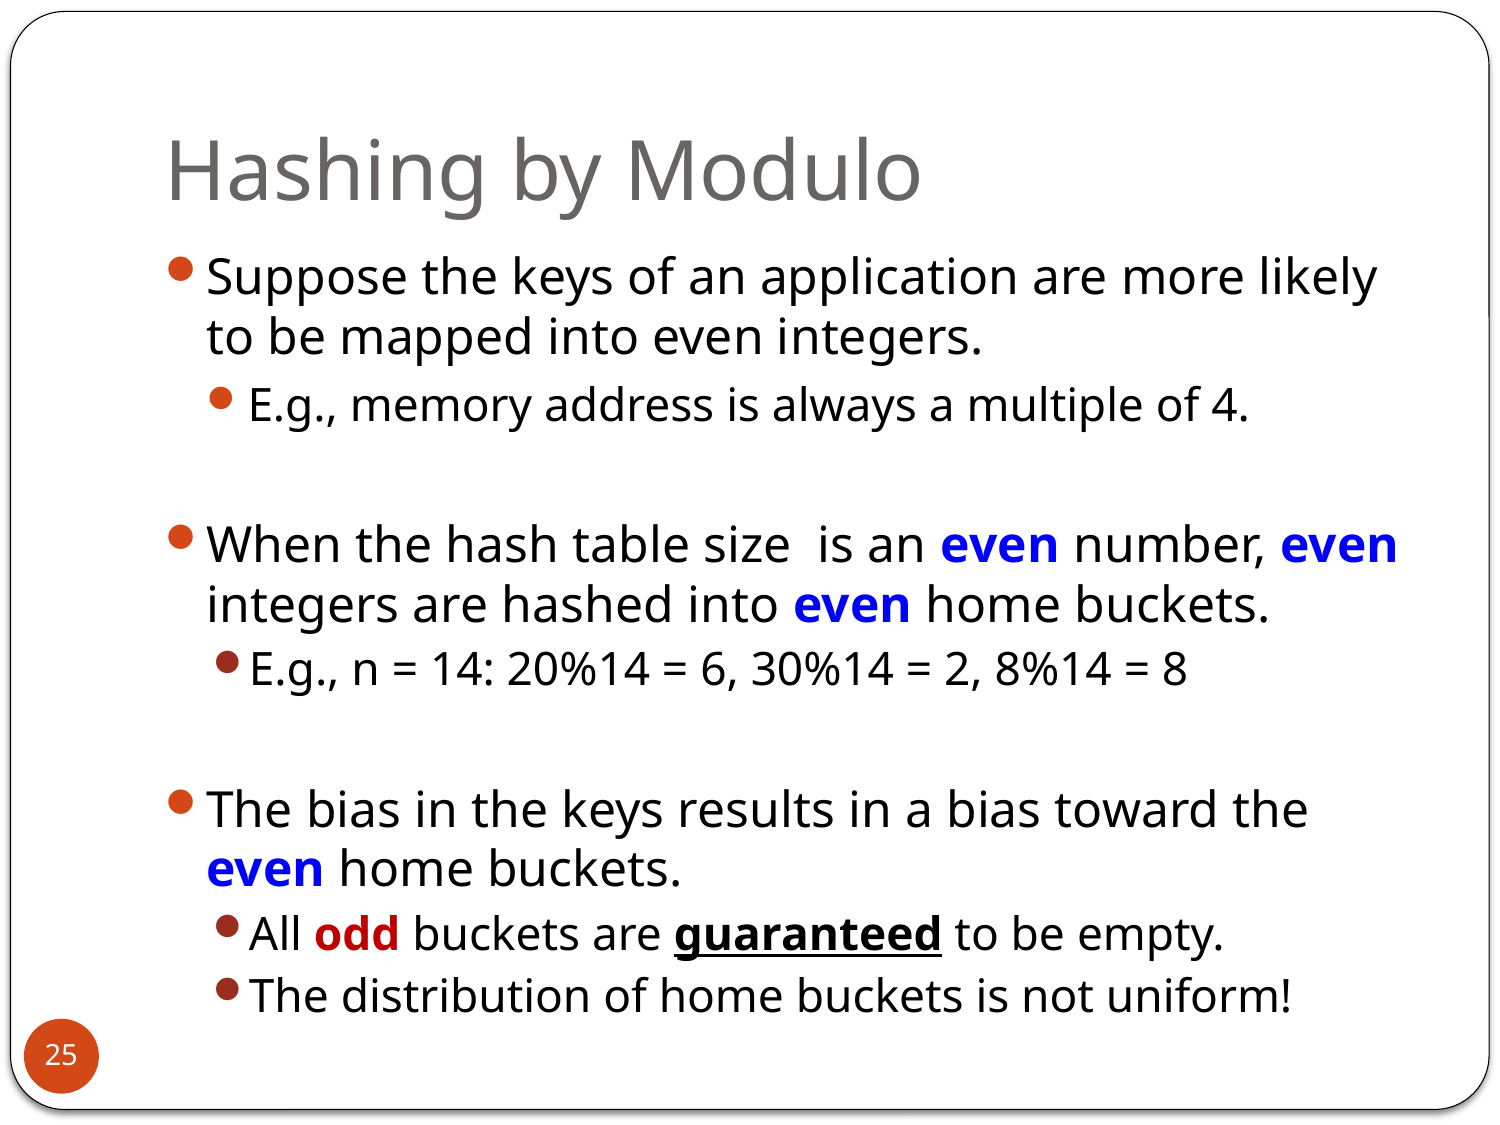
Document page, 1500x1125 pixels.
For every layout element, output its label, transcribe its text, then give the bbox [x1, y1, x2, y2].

title Hashing by Modulo [150, 45, 1425, 233]
slide_number 25 [23, 1018, 99, 1094]
